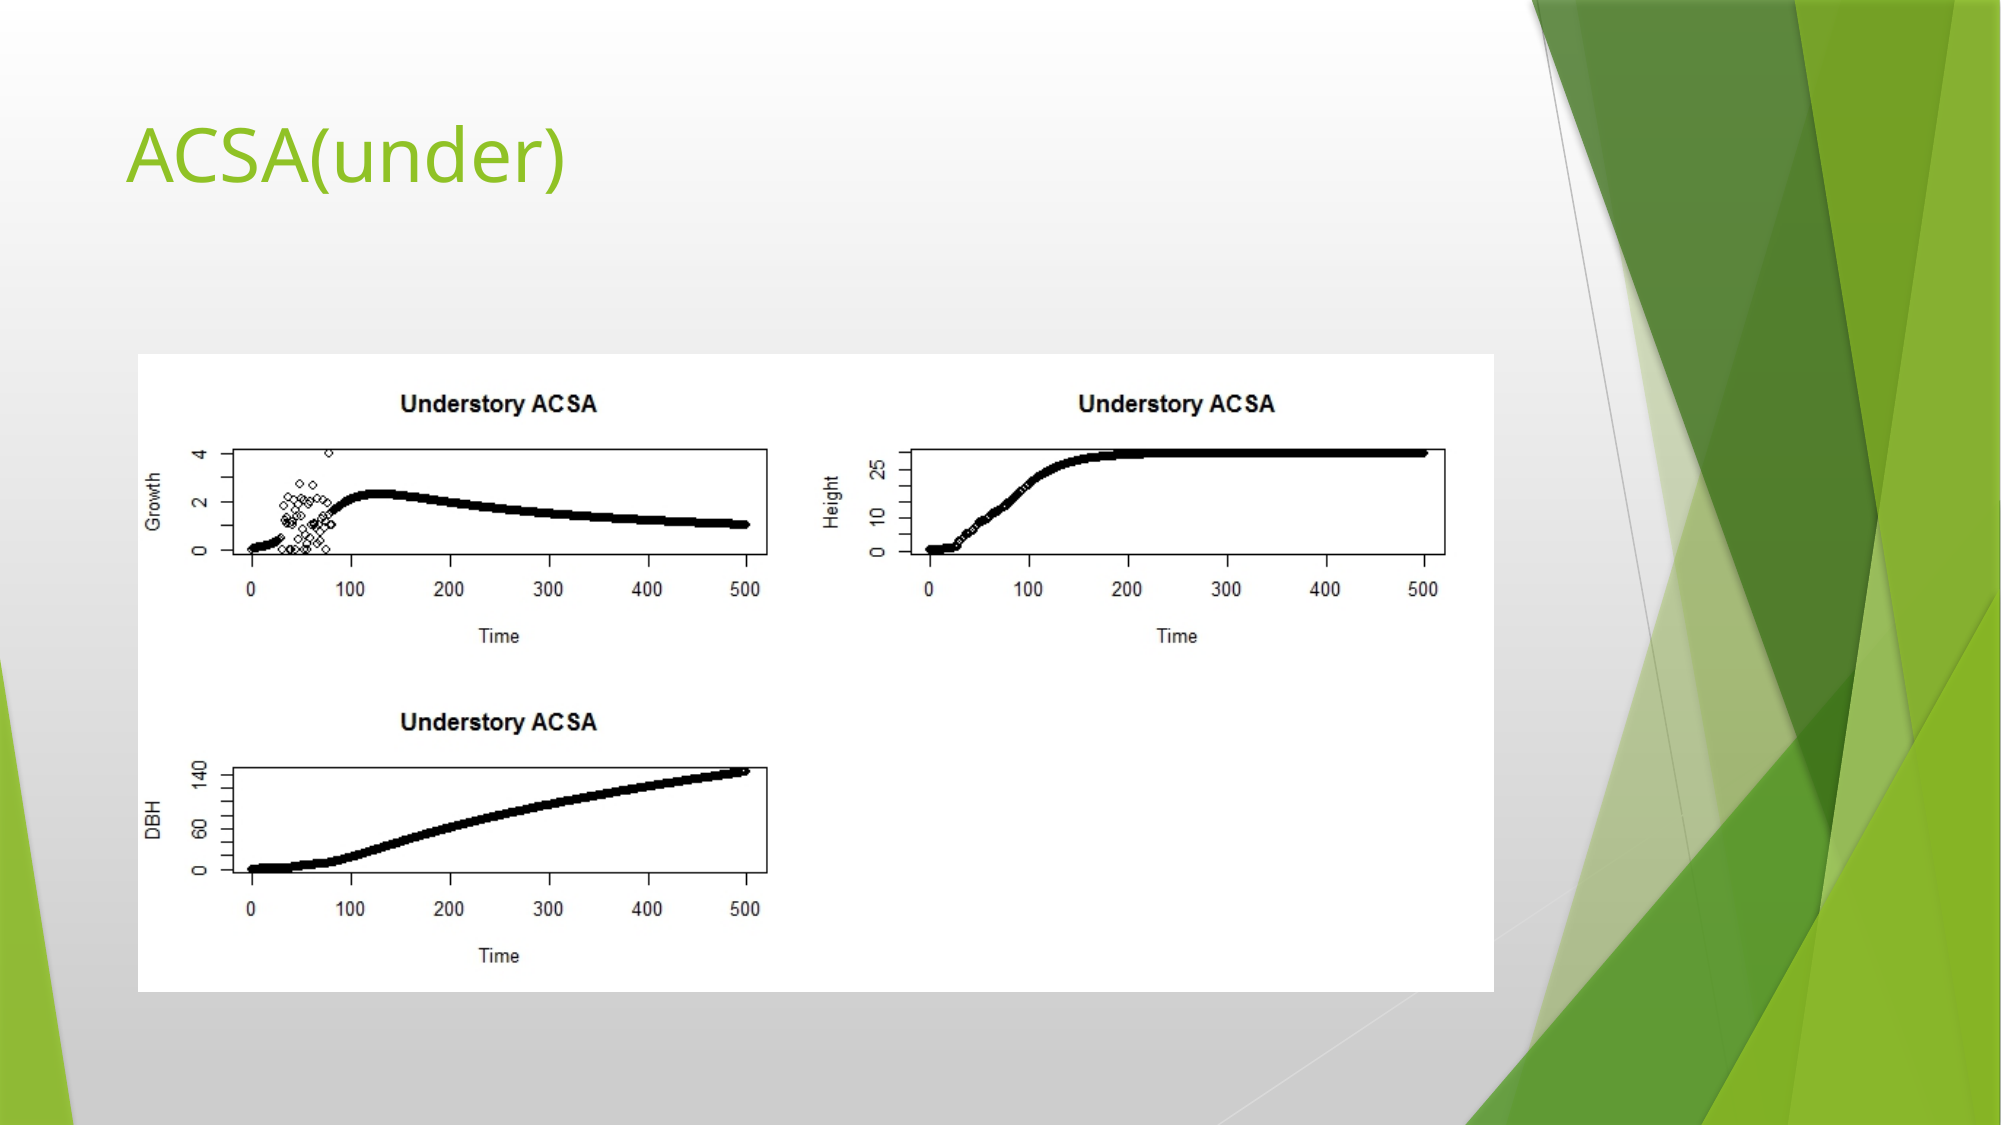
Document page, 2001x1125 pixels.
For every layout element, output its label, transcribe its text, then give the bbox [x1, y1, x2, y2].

title ACSA(under) [111, 99, 1522, 317]
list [138, 353, 1495, 992]
